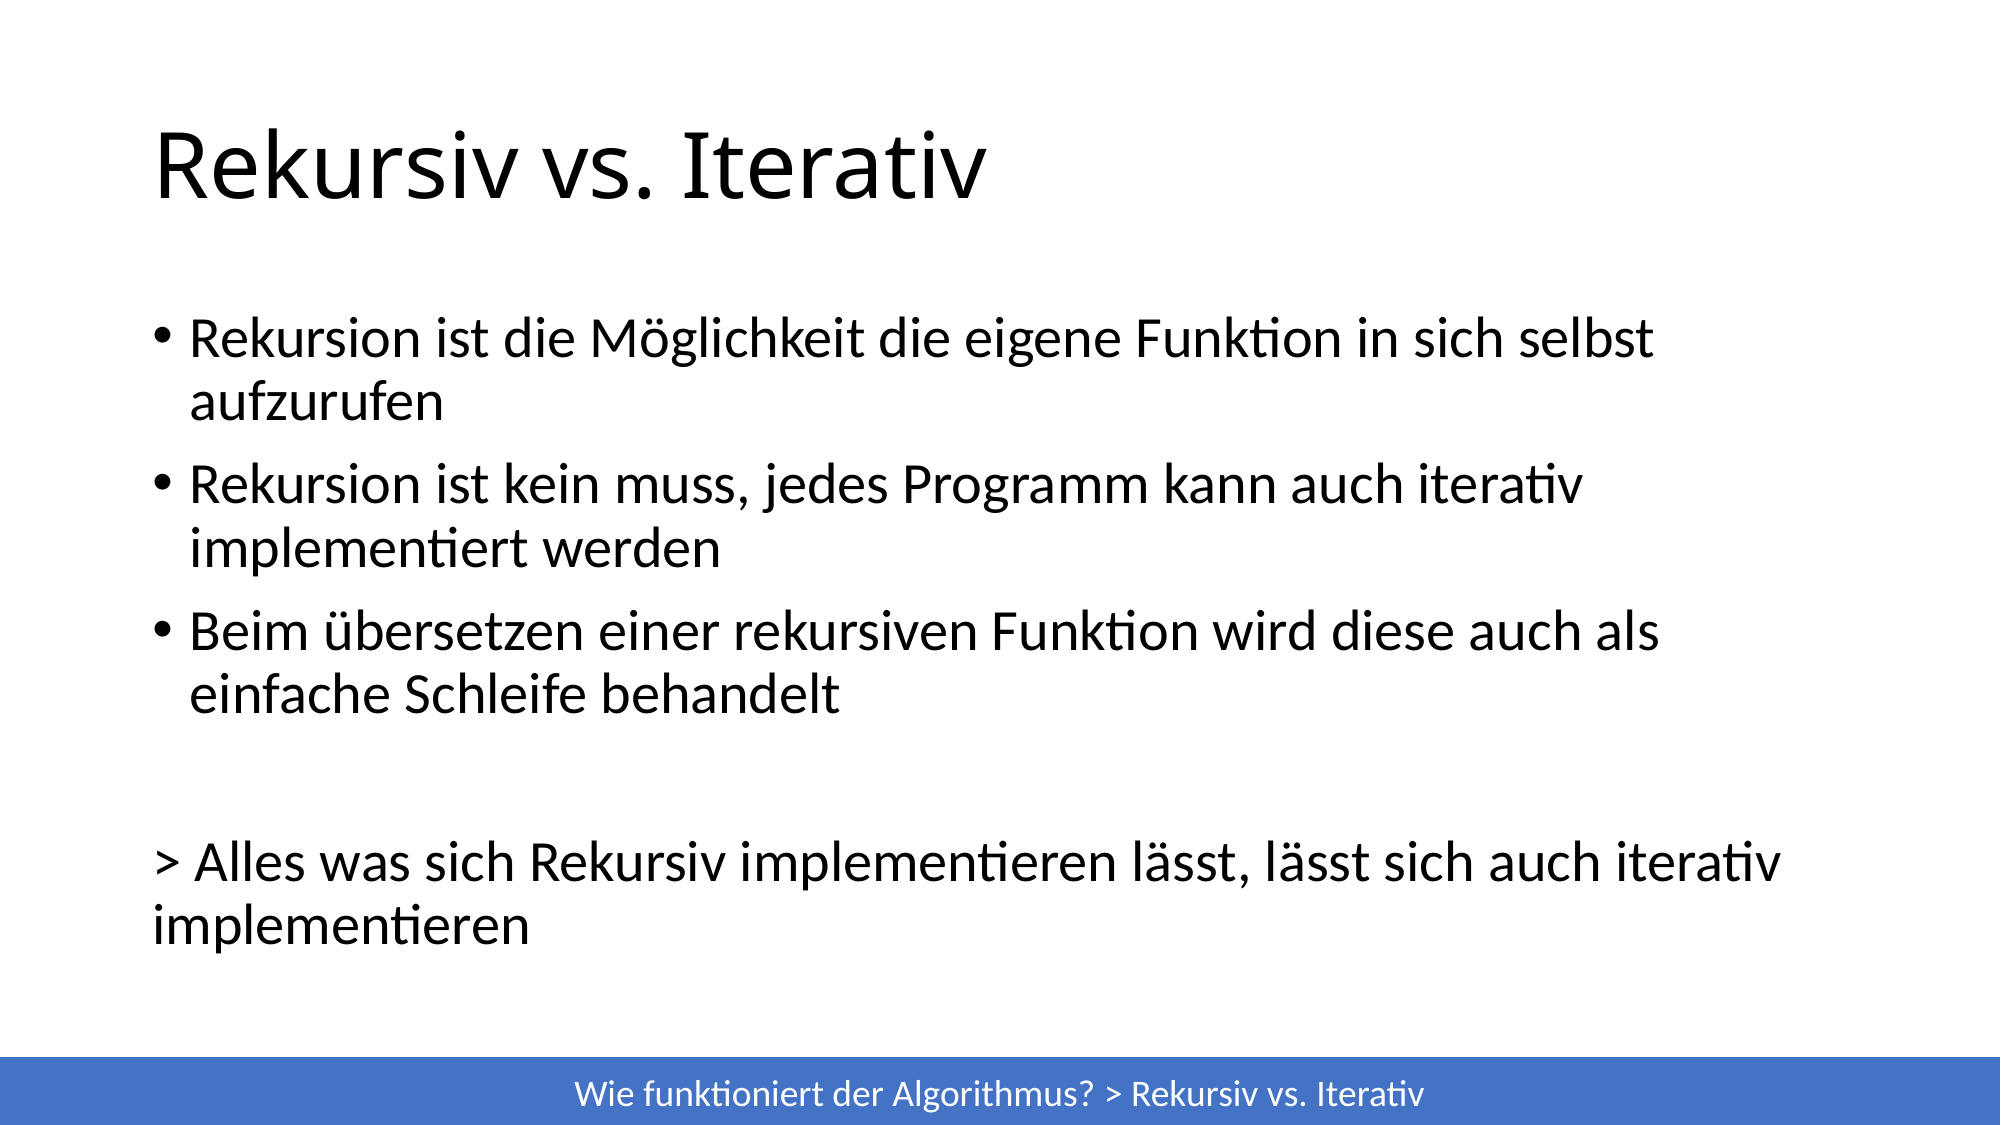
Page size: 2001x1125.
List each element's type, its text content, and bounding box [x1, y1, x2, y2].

title Rekursiv vs. Iterativ [137, 59, 1863, 278]
text_box Wie funktioniert der Algorithmus? > Rekursiv vs. Iterativ [0, 1056, 2000, 1125]
list Rekursion ist die Möglichkeit die eigene Funktion in sich selbst aufzurufen Rekursion ist kein muss, jedes Programm kann auch iterativ implementiert werden Beim übersetzen einer rekursiven Funktion wird diese auch als einfache Schleife behandelt > Alles was sich Rekursiv implementieren lässt, lässt sich auch iterativ implementieren [137, 299, 1863, 1014]
